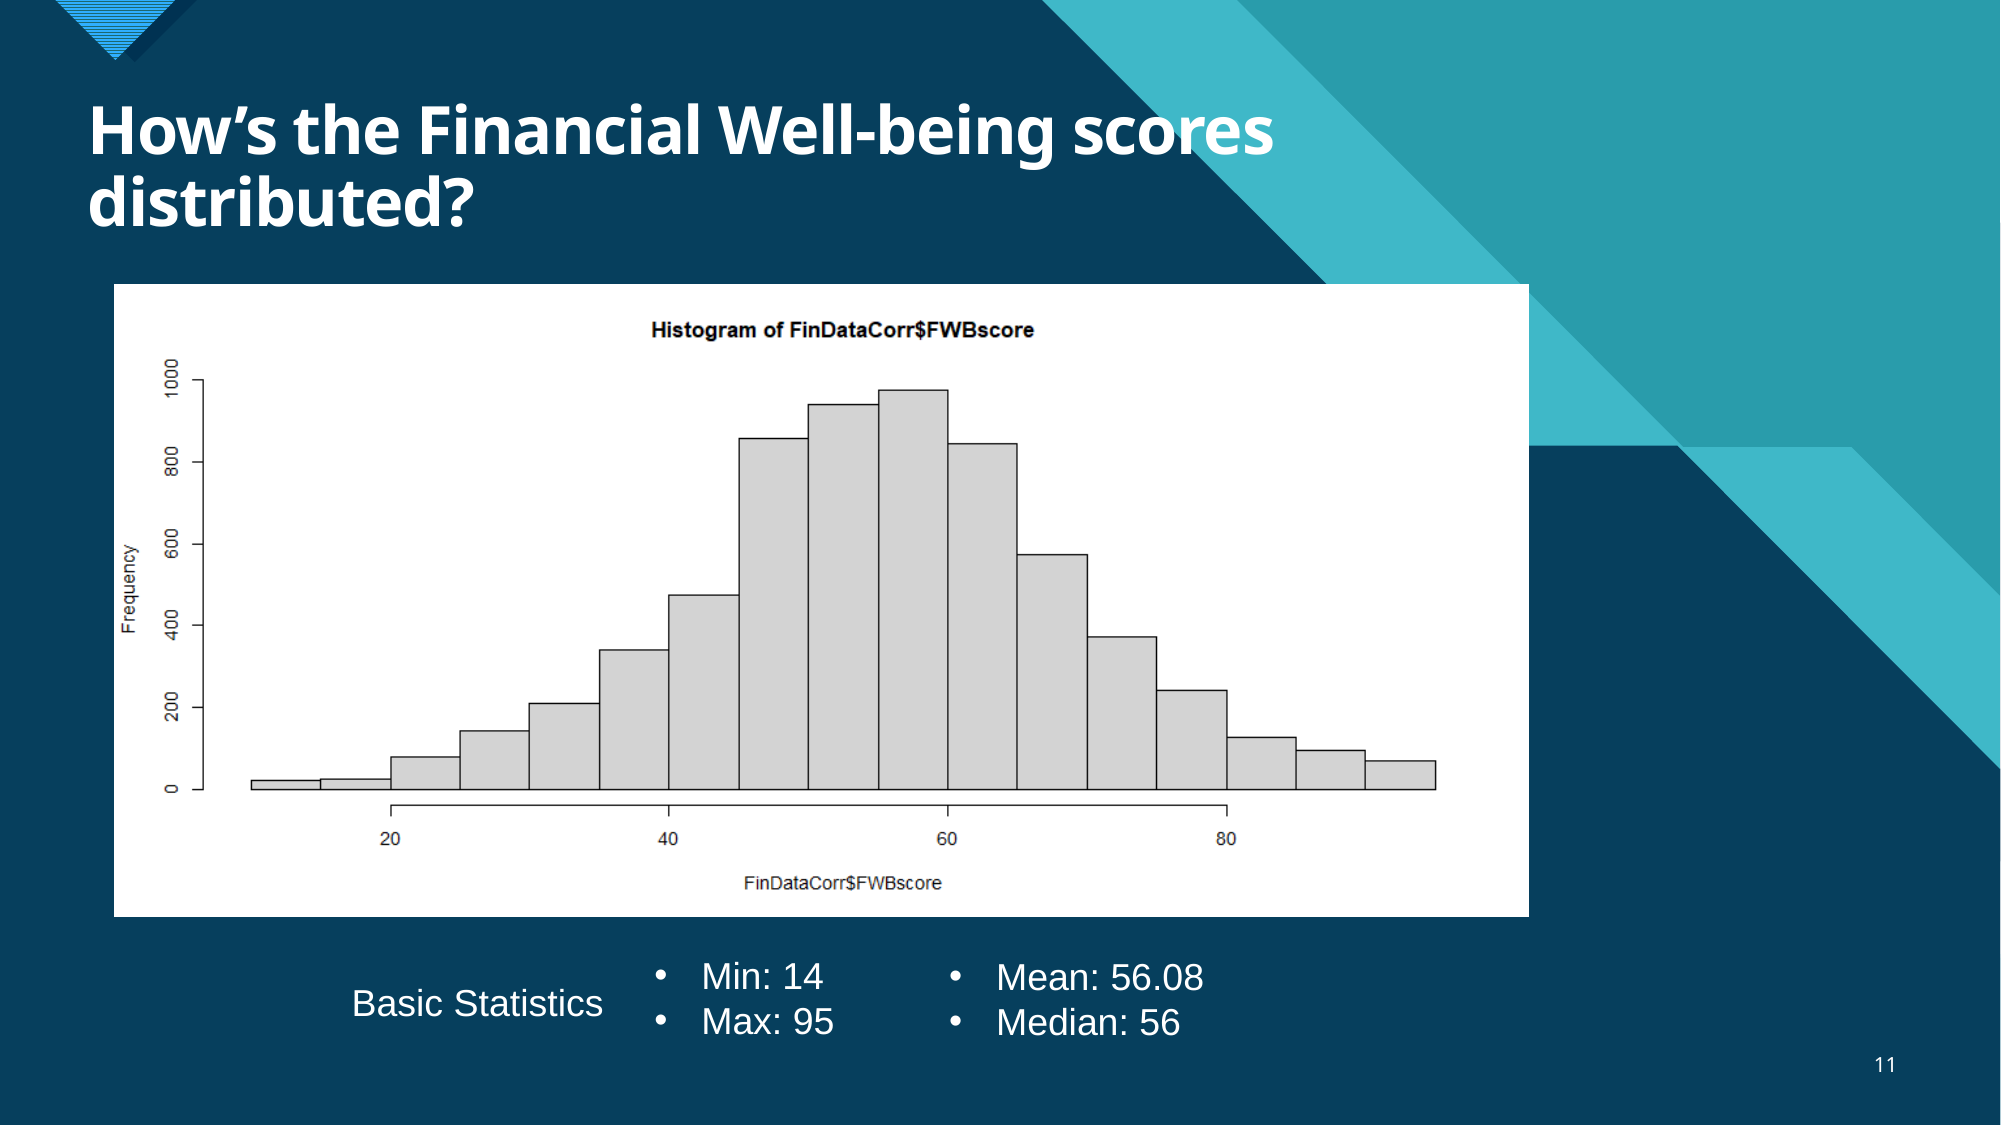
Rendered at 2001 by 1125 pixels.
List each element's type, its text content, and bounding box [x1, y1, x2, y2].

slide_number 11 [1845, 1035, 1913, 1096]
picture [115, 283, 1529, 916]
text_box Basic Statistics [161, 972, 619, 1032]
text_box Mean: 56.08 Median: 56 [934, 945, 1283, 1096]
text_box Min: 14 Max: 95 [639, 944, 892, 1094]
title How’s the Financial Well-being scores distributed? [72, 89, 1913, 250]
